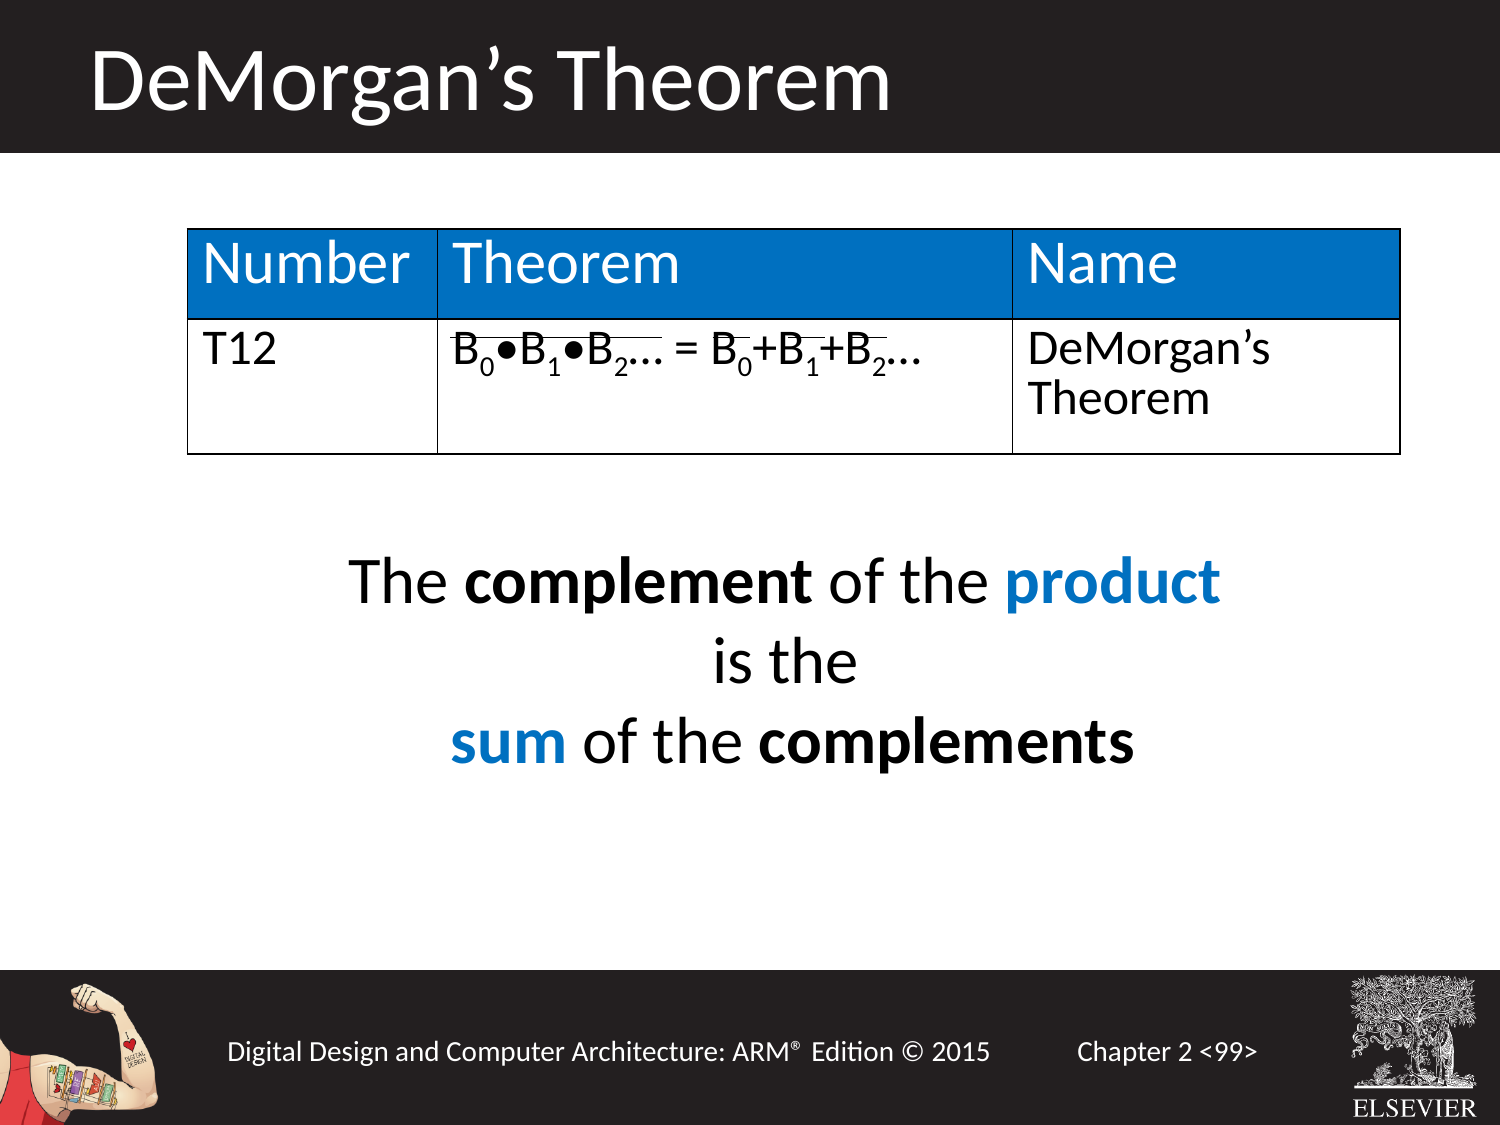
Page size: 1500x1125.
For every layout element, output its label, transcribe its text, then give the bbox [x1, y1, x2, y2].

table_cell B0•B1•B2… = B0+B1+B2… [438, 320, 1012, 453]
picture [0, 979, 163, 1125]
text_box DeMorgan’s Theorem [75, 11, 1375, 136]
table_cell DeMorgan’s Theorem [1013, 320, 1399, 453]
text_box The complement of the product is the sum of the complements [187, 529, 1399, 785]
table_header Theorem [438, 230, 1012, 318]
table_header Number [188, 230, 437, 318]
table_header Name [1013, 230, 1399, 318]
picture [1350, 974, 1477, 1117]
table_cell T12 [188, 320, 437, 453]
